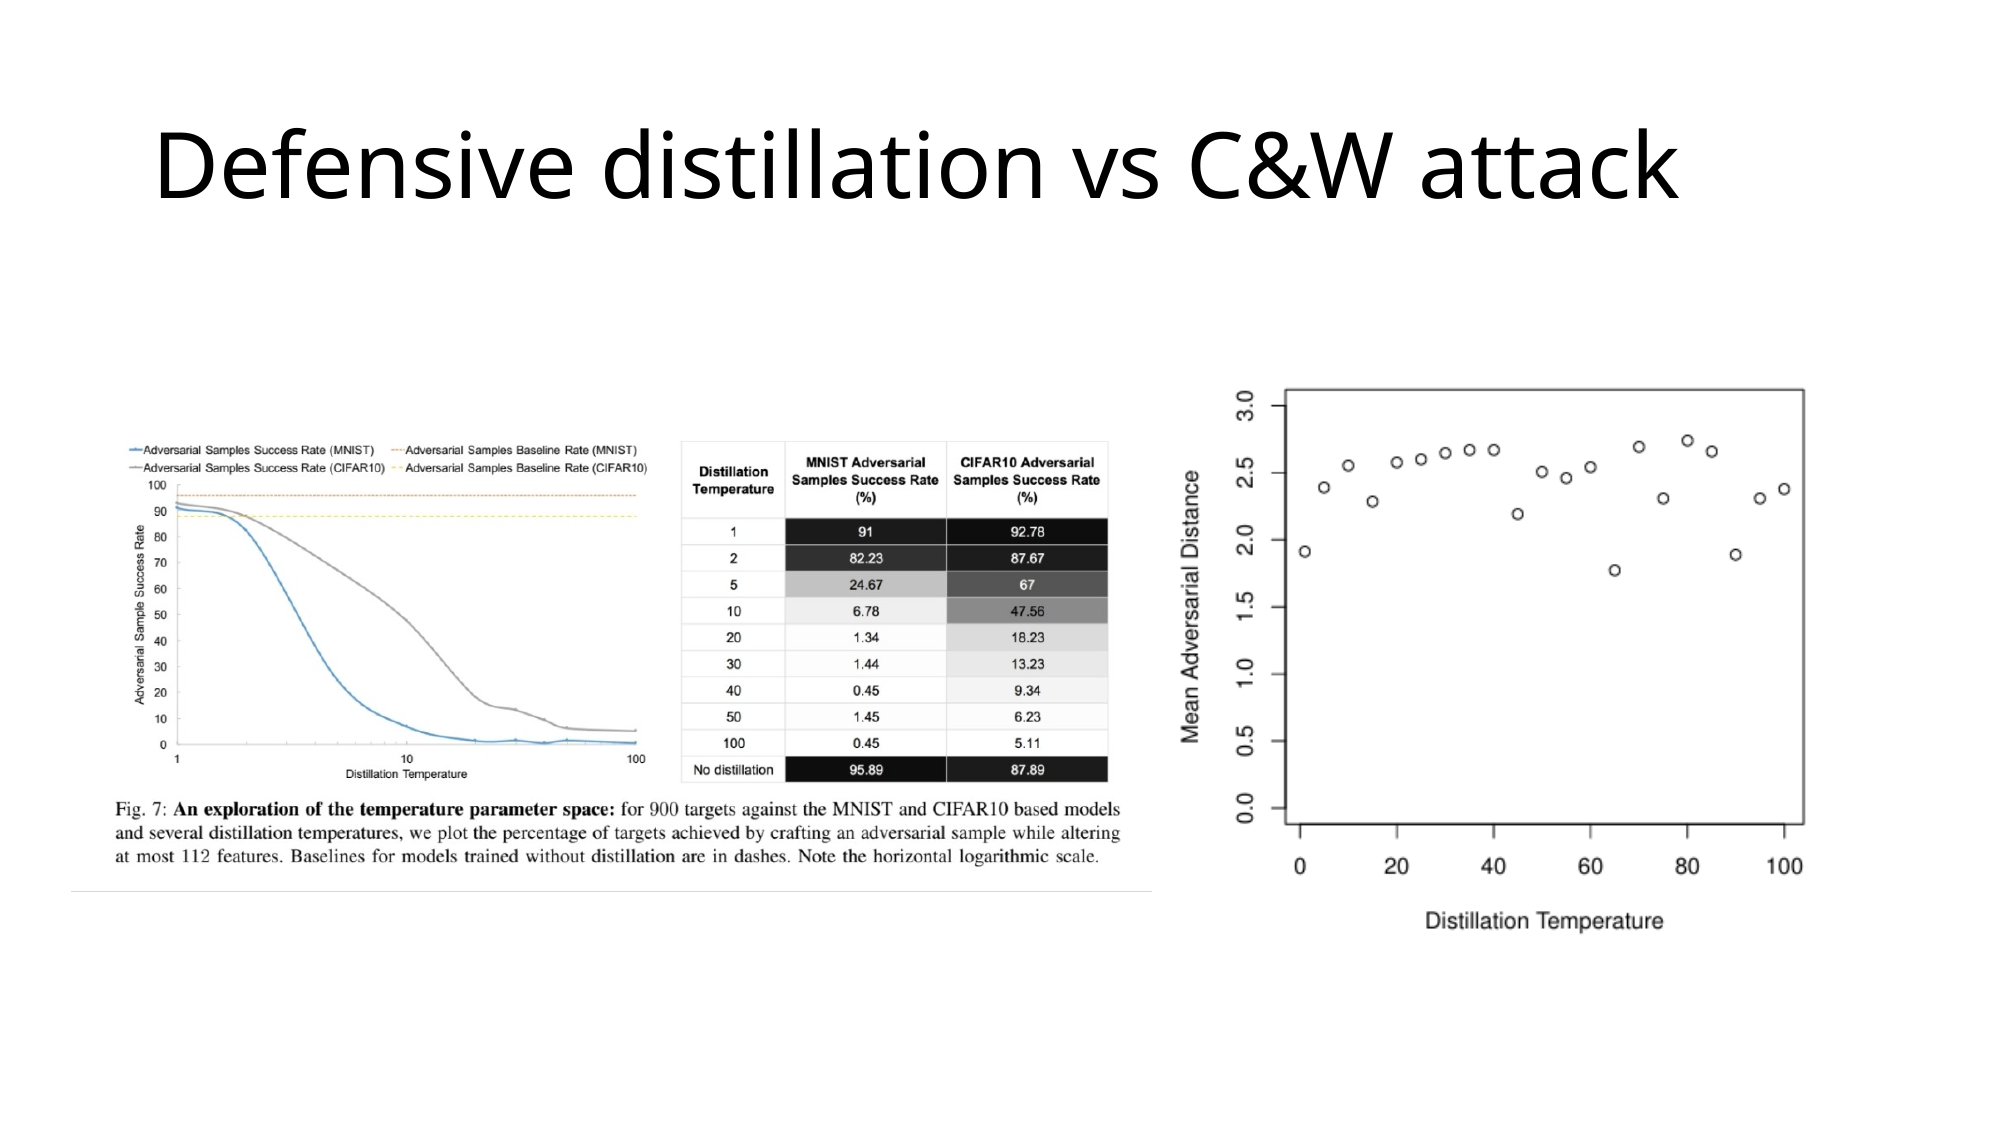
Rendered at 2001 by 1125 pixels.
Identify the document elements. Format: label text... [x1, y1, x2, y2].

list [1134, 337, 1890, 971]
picture [71, 417, 1152, 892]
title Defensive distillation vs C&W attack [137, 59, 1863, 278]
